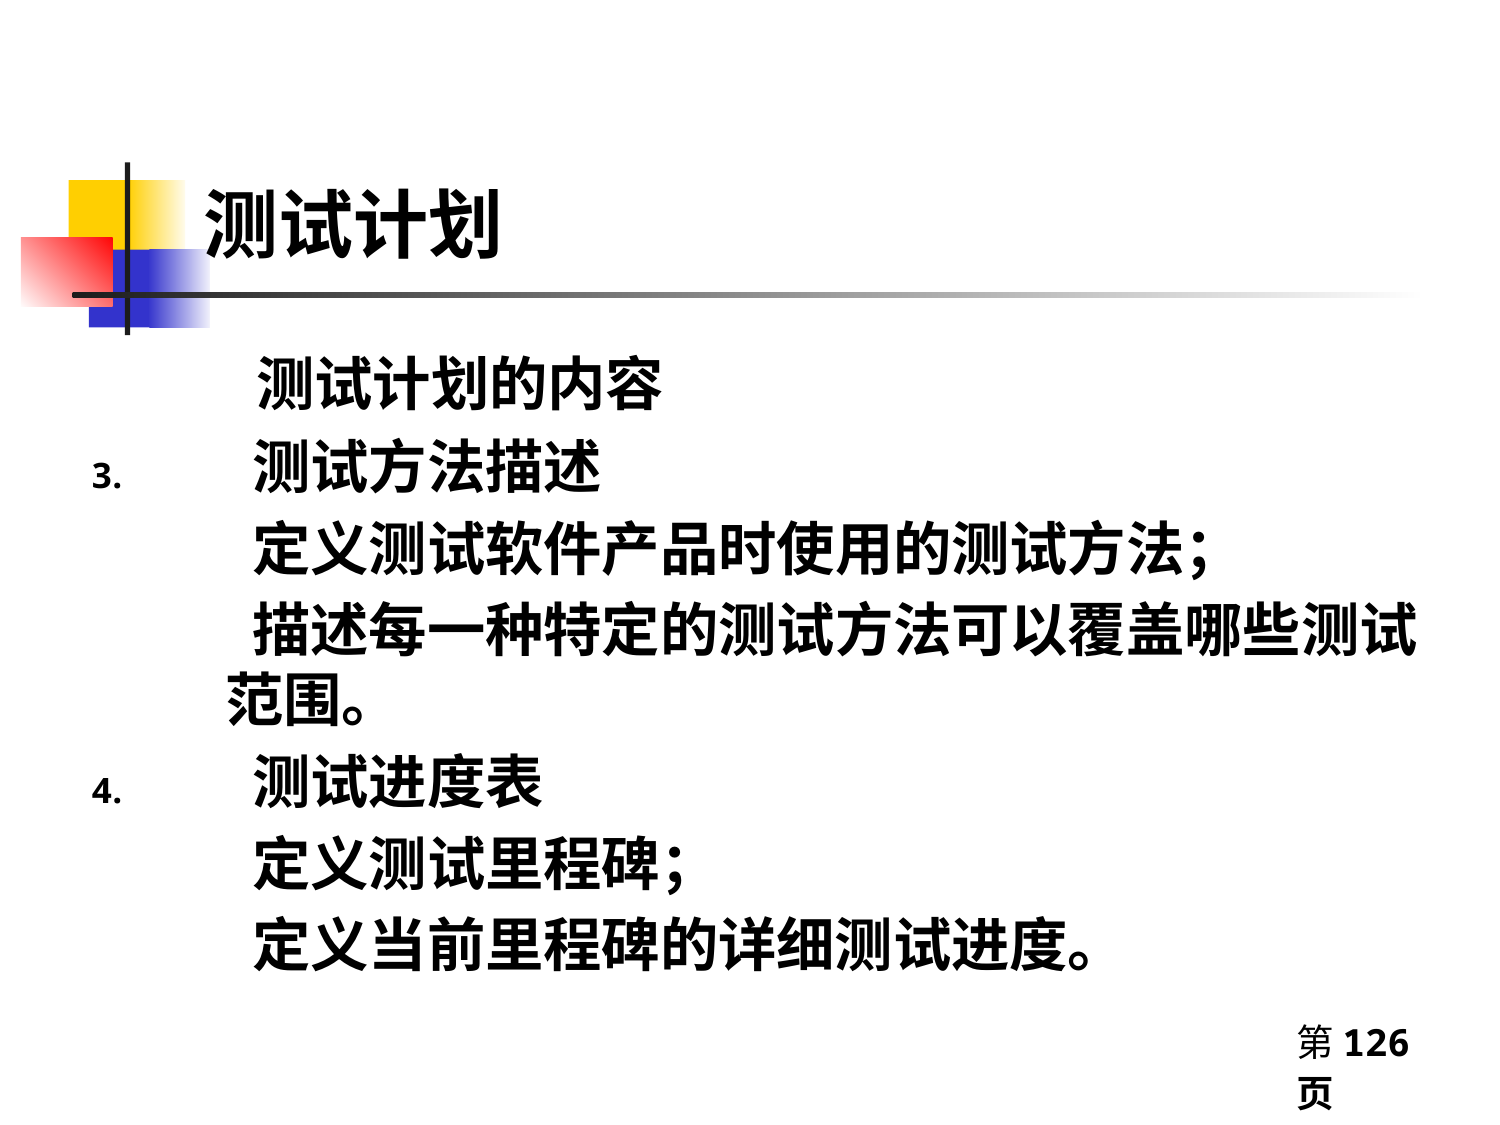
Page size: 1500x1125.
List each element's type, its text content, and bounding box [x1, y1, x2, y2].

list 测试计划的内容 测试方法描述 定义测试软件产品时使用的测试方法； 描述每一种特定的测试方法可以覆盖哪些测试范围。 测试进度表 定义测试里程碑； 定义当前里程碑的详细测试进度。 [76, 330, 1470, 1007]
title 测试计划 [188, 34, 1468, 276]
